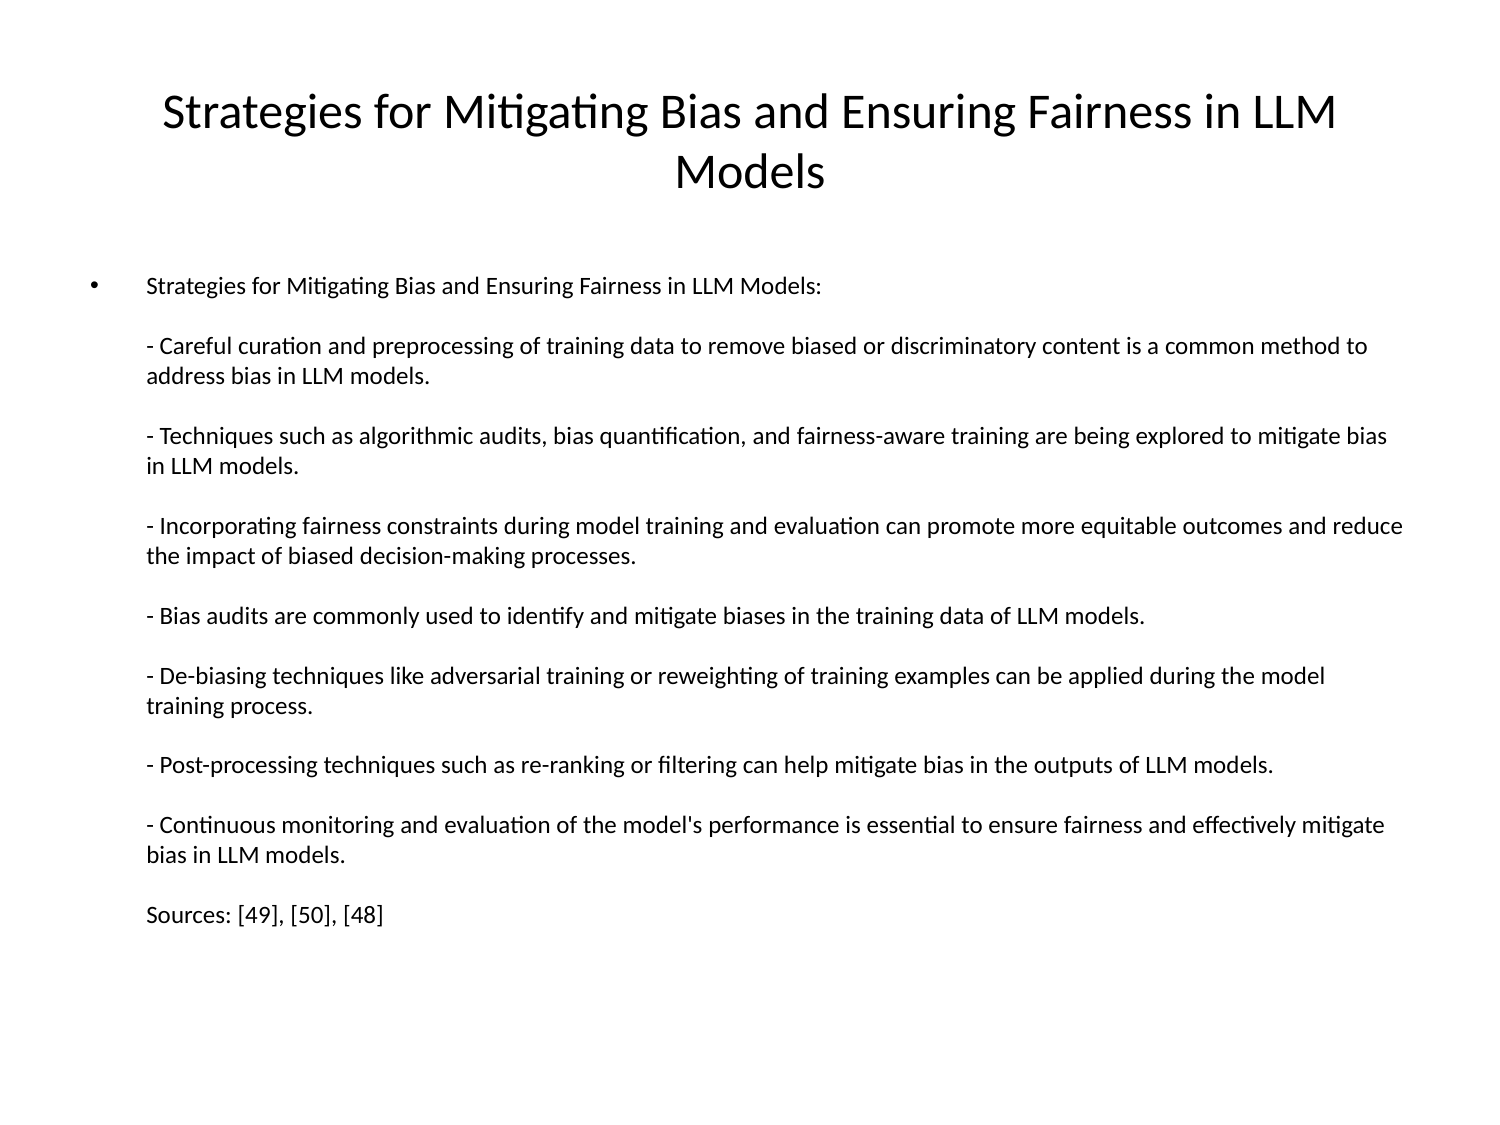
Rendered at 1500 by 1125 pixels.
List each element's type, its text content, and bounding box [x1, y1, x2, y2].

list Strategies for Mitigating Bias and Ensuring Fairness in LLM Models: - Careful curation and preprocessing of training data to remove biased or discriminatory content is a common method to address bias in LLM models. - Techniques such as algorithmic audits, bias quantification, and fairness-aware training are being explored to mitigate bias in LLM models. - Incorporating fairness constraints during model training and evaluation can promote more equitable outcomes and reduce the impact of biased decision-making processes. - Bias audits are commonly used to identify and mitigate biases in the training data of LLM models. - De-biasing techniques like adversarial training or reweighting of training examples can be applied during the model training process. - Post-processing techniques such as re-ranking or filtering can help mitigate bias in the outputs of LLM models. - Continuous monitoring and evaluation of the model's performance is essential to ensure fairness and effectively mitigate bias in LLM models. Sources: [49], [50], [48] [75, 262, 1425, 1005]
title Strategies for Mitigating Bias and Ensuring Fairness in LLM Models [75, 45, 1425, 233]
